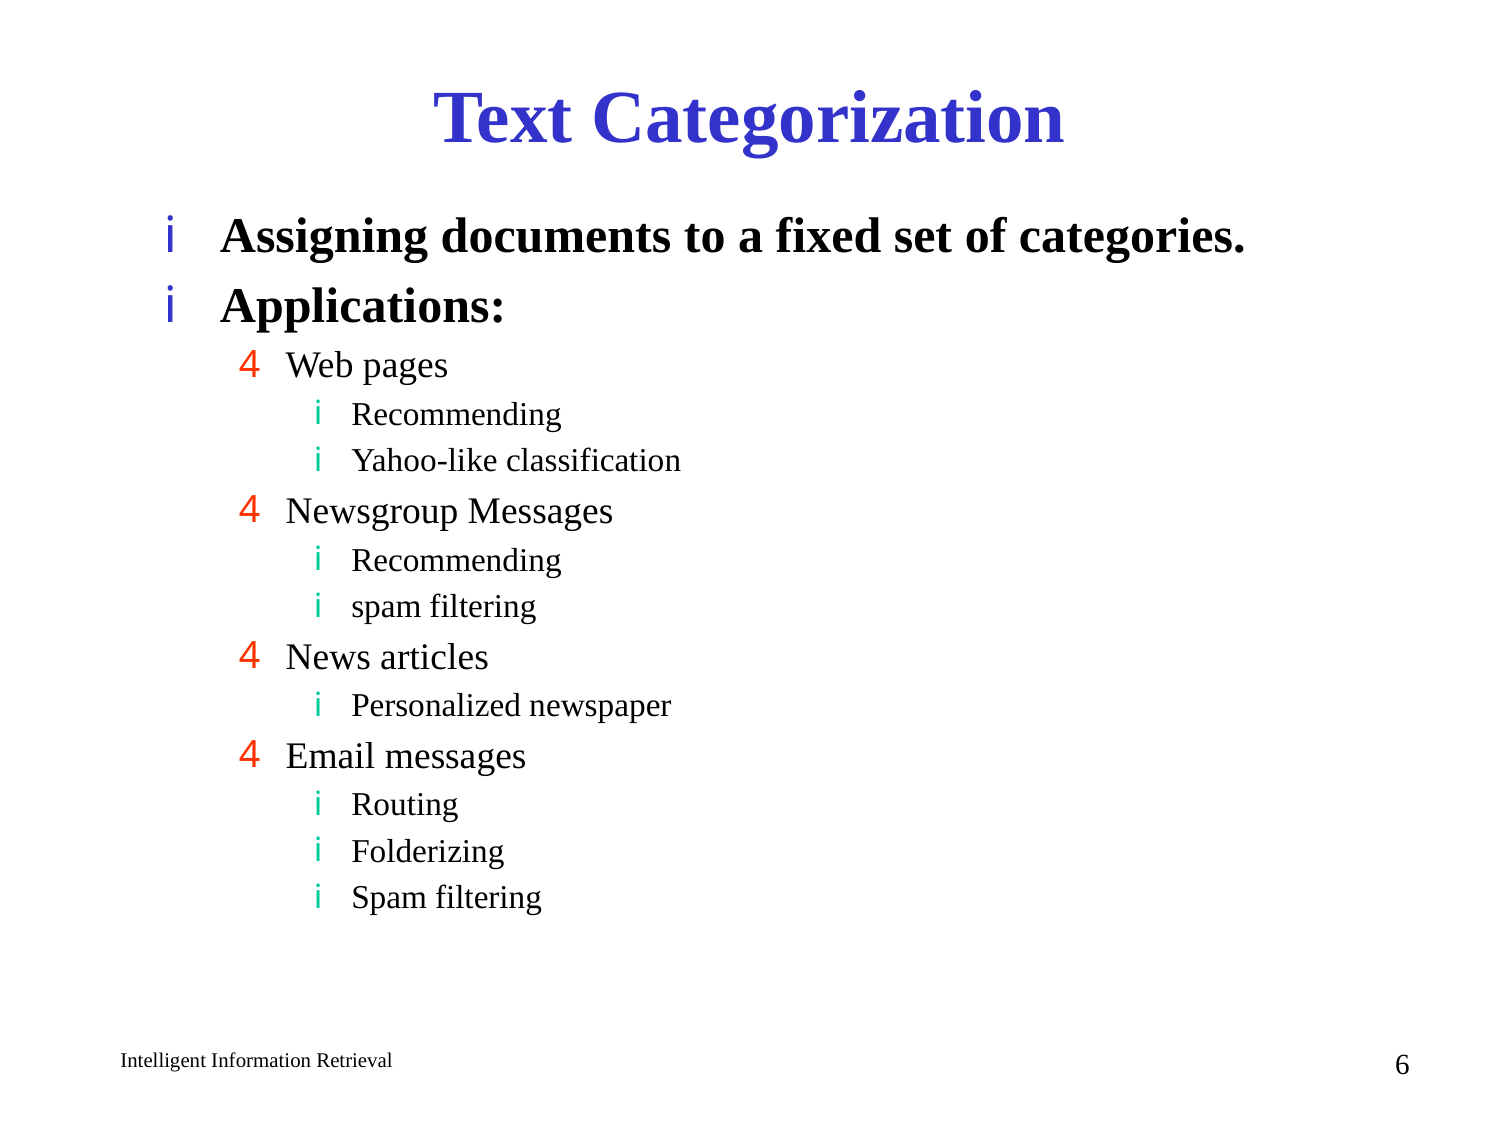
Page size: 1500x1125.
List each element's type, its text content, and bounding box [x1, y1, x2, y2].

footer Intelligent Information Retrieval [105, 1039, 669, 1078]
title Text Categorization [112, 50, 1388, 175]
list Assigning documents to a fixed set of categories. Applications: Web pages Recommending Yahoo-like classification Newsgroup Messages Recommending spam filtering News articles Personalized newspaper Email messages Routing Folderizing Spam filtering [148, 195, 1342, 994]
slide_number 6 [1112, 1037, 1426, 1076]
